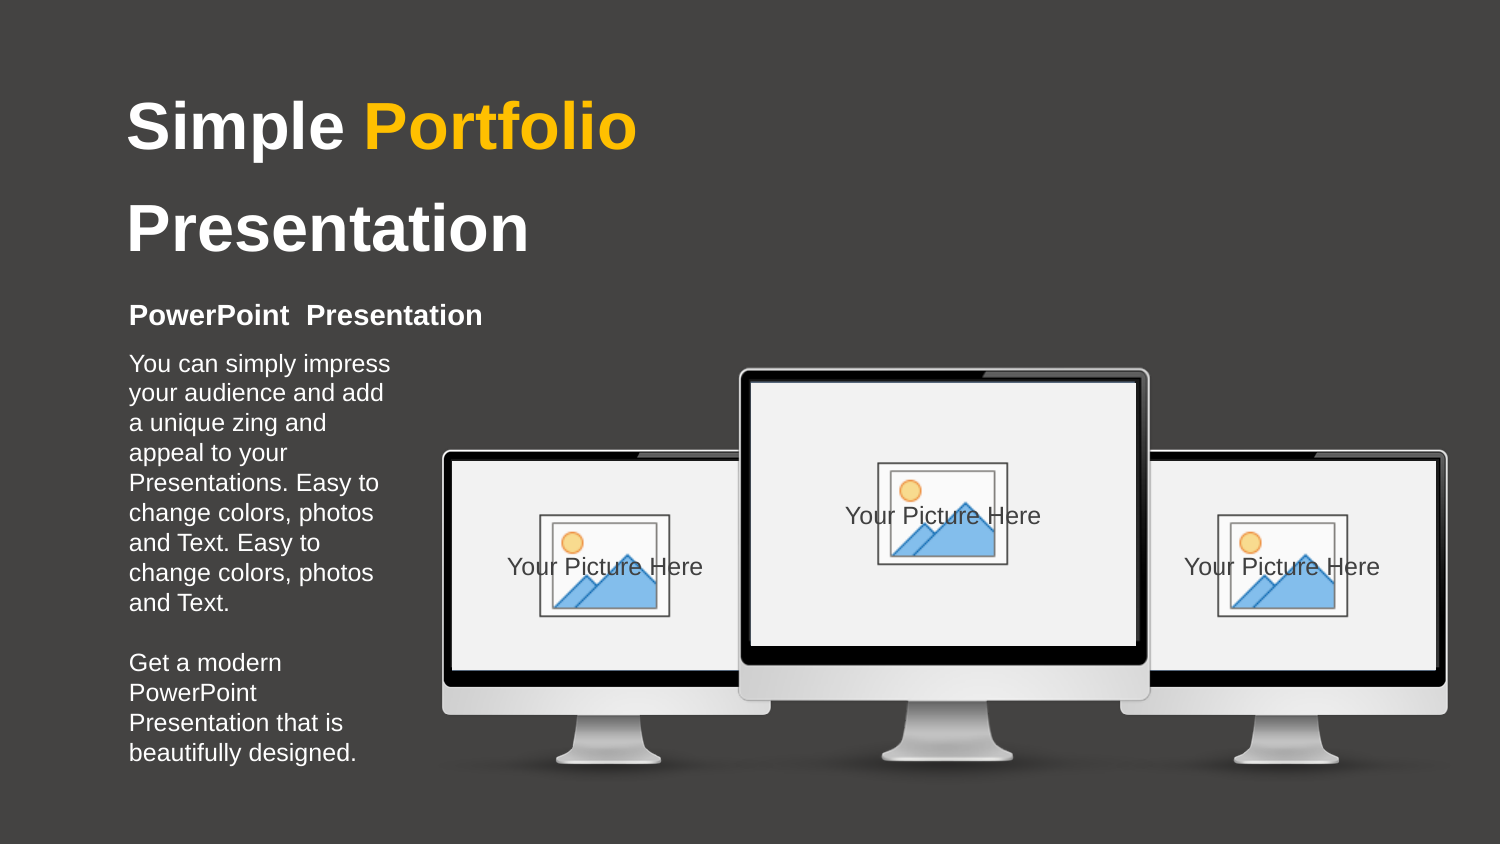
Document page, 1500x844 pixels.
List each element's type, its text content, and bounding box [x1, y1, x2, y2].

text_box PowerPoint Presentation [114, 289, 564, 339]
picture [438, 365, 1451, 785]
text_box Simple Portfolio Presentation [112, 71, 703, 269]
text_box You can simply impress your audience and add a unique zing and appeal to your Presentations. Easy to change colors, photos and Text. Easy to change colors, photos and Text. Get a modern PowerPoint Presentation that is beautifully designed. [114, 339, 408, 774]
